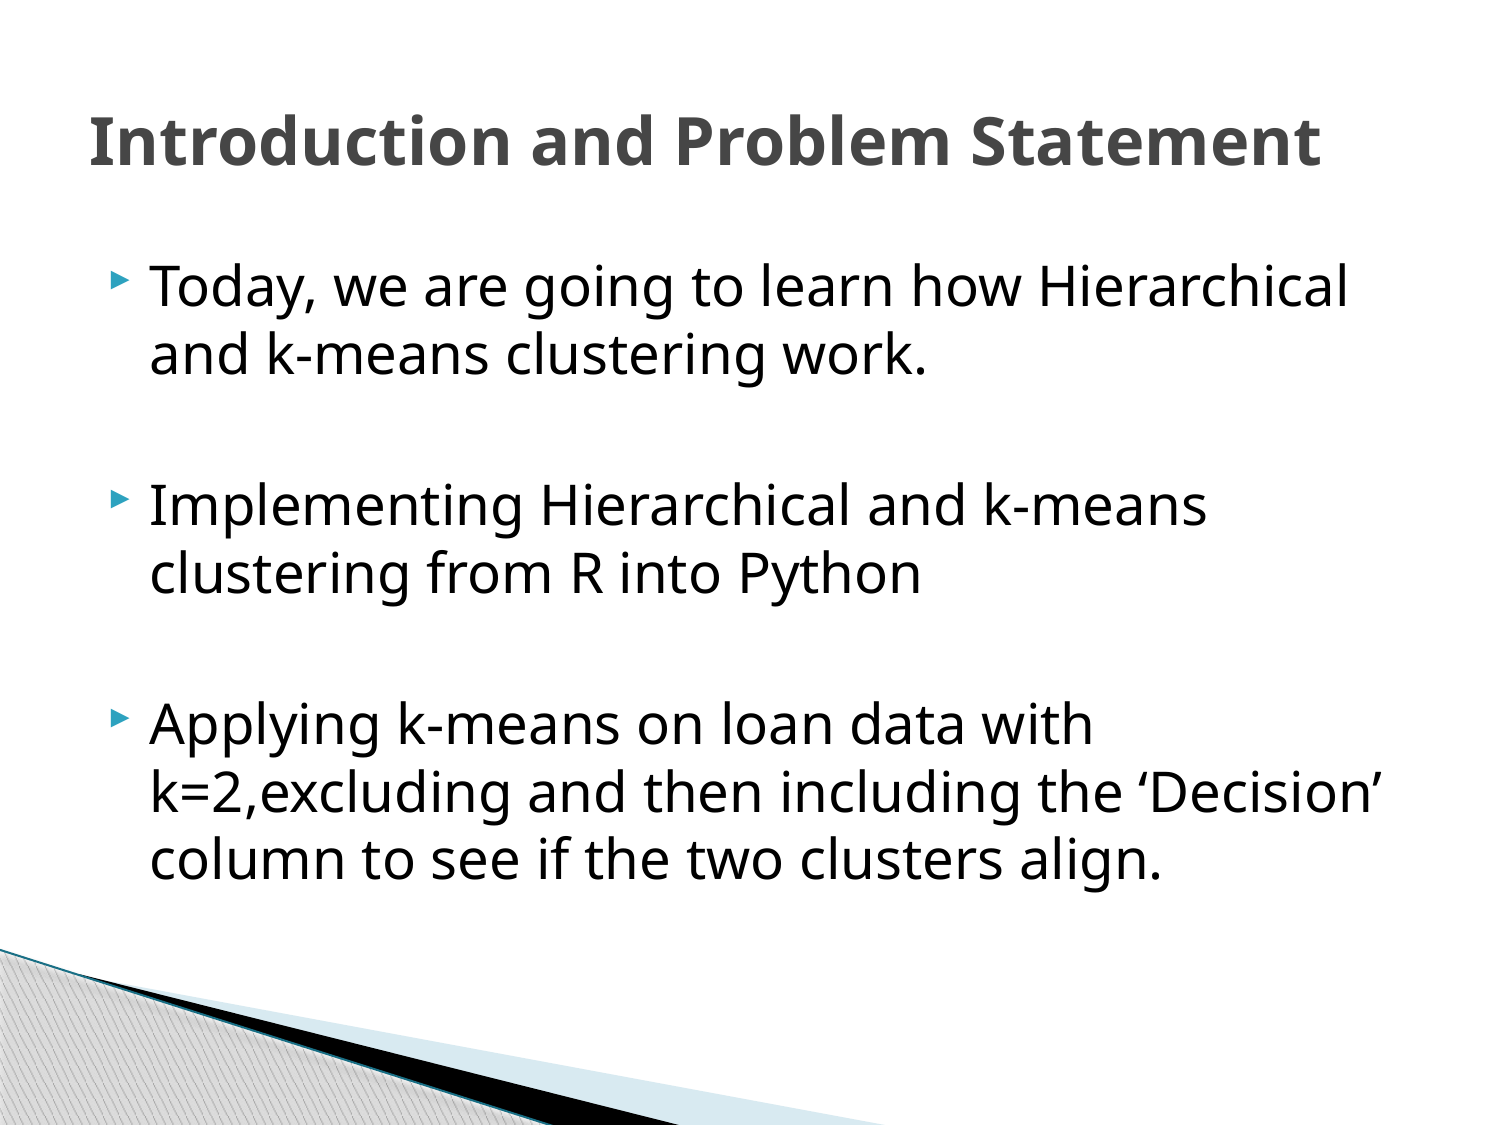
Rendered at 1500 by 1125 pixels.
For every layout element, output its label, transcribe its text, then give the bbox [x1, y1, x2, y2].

list Today, we are going to learn how Hierarchical and k-means clustering work. Implementing Hierarchical and k-means clustering from R into Python Applying k-means on loan data with k=2,excluding and then including the ‘Decision’ column to see if the two clusters align. [75, 243, 1425, 986]
title Introduction and Problem Statement [75, 45, 1425, 233]
